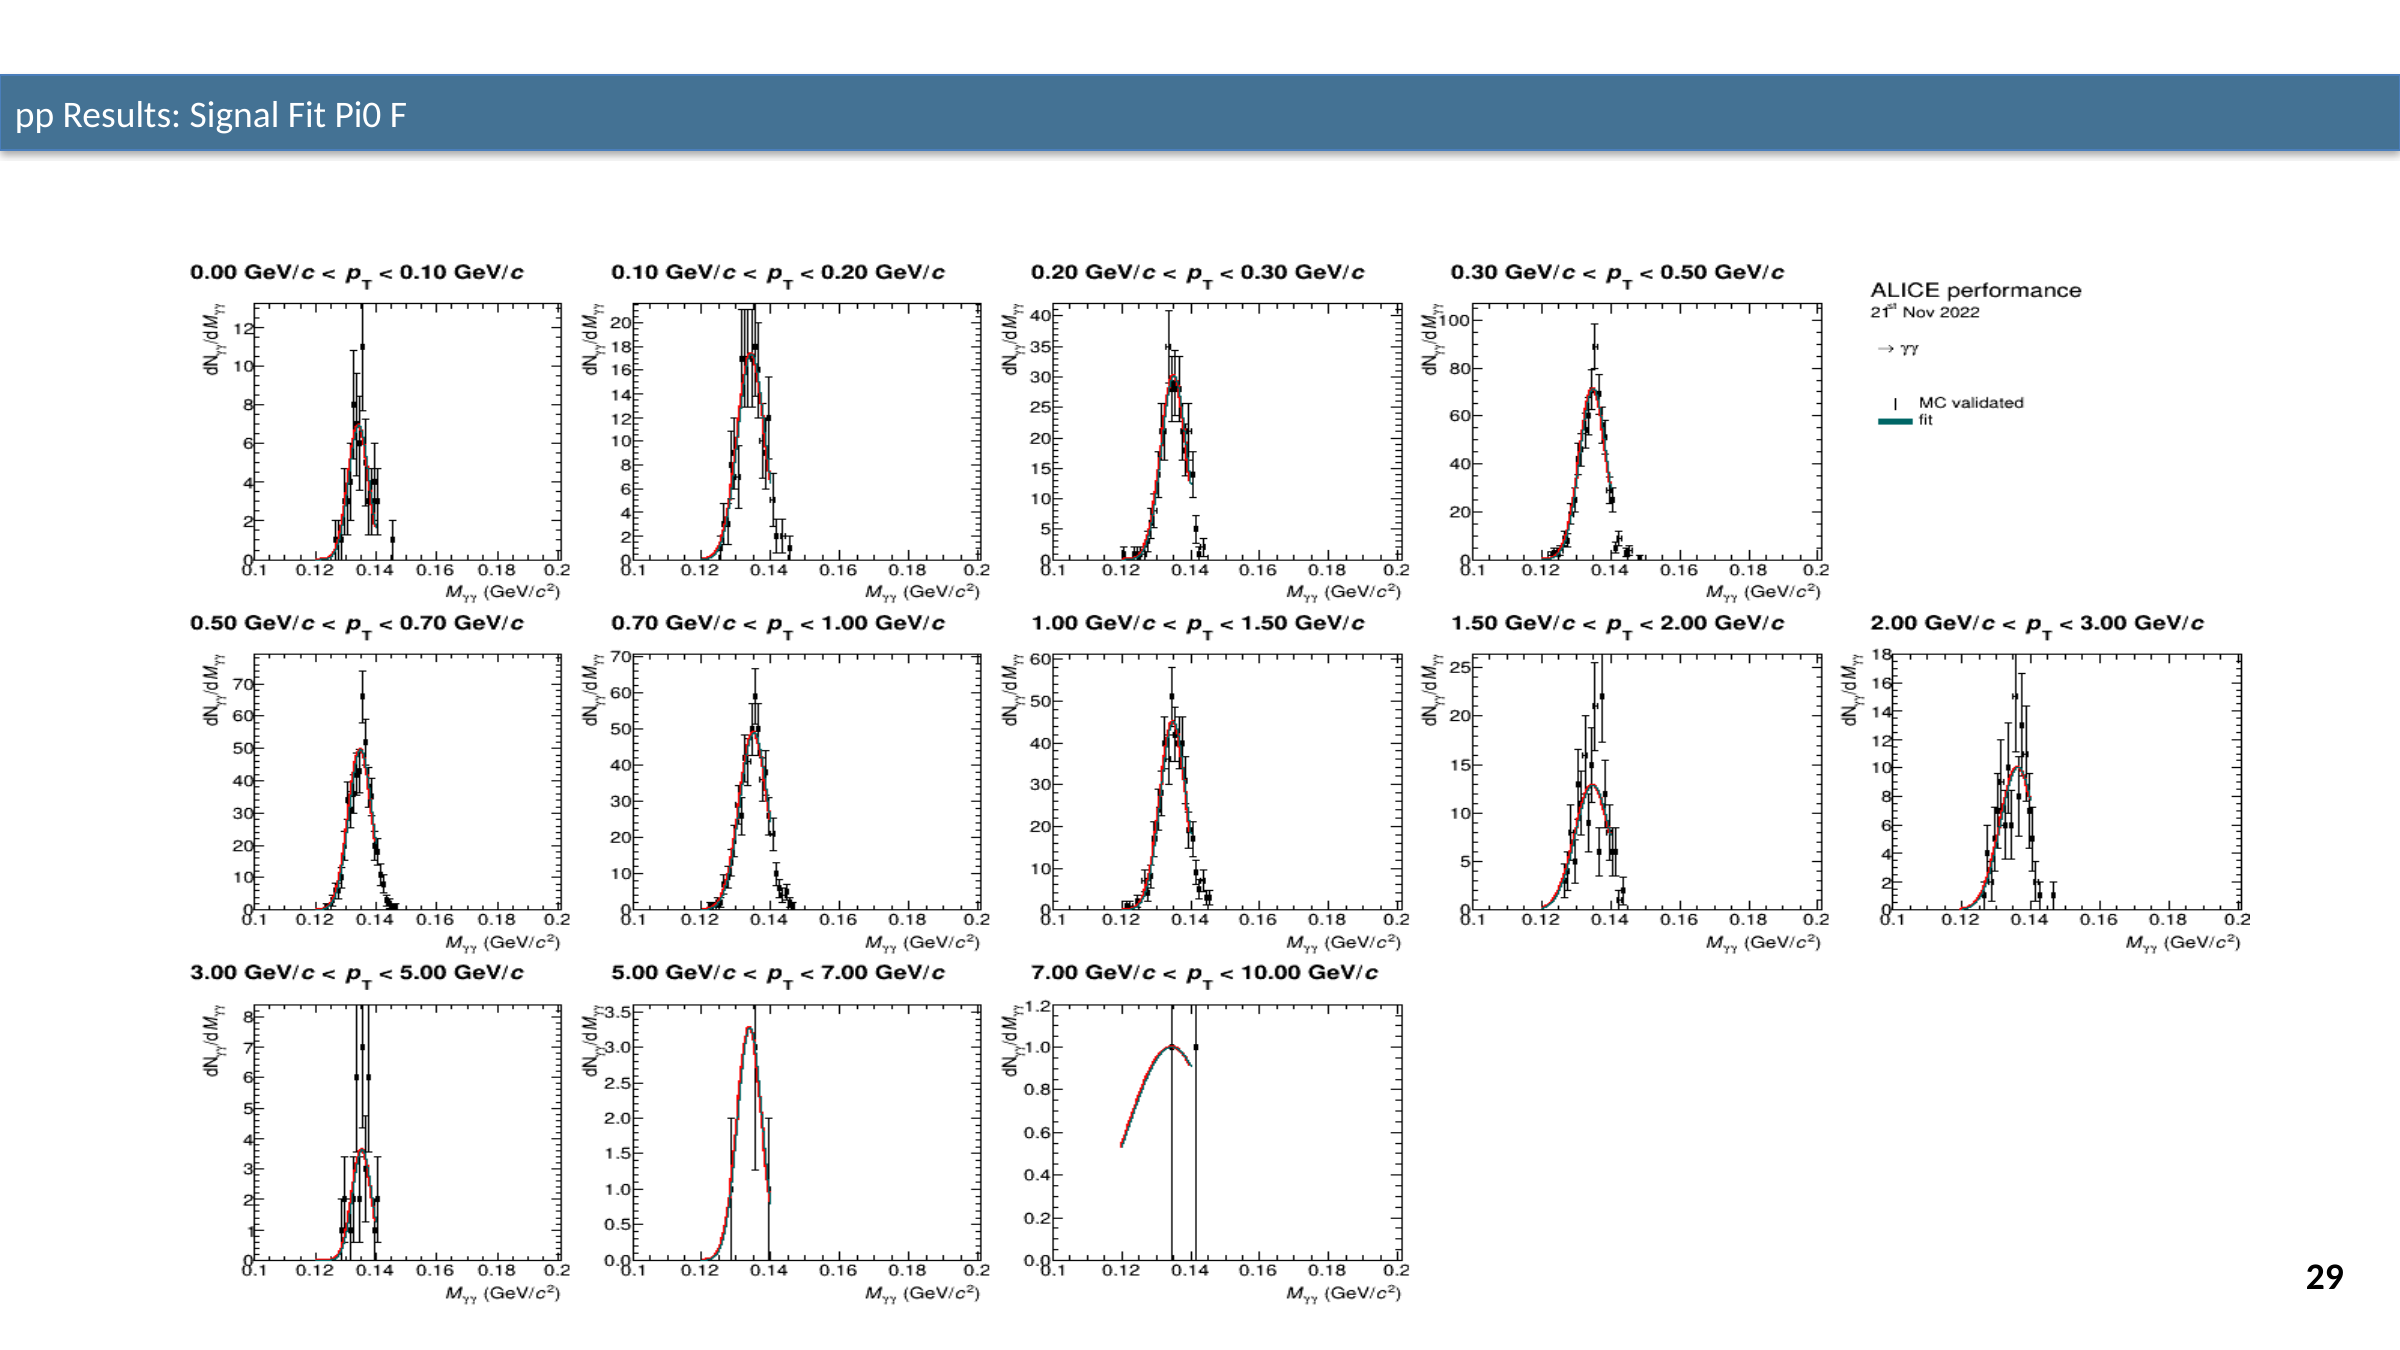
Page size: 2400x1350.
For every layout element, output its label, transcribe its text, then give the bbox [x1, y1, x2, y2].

text_box 29 [2291, 1199, 2359, 1305]
picture [149, 262, 2251, 1313]
text_box pp Results: Signal Fit Pi0 F [0, 74, 2400, 151]
